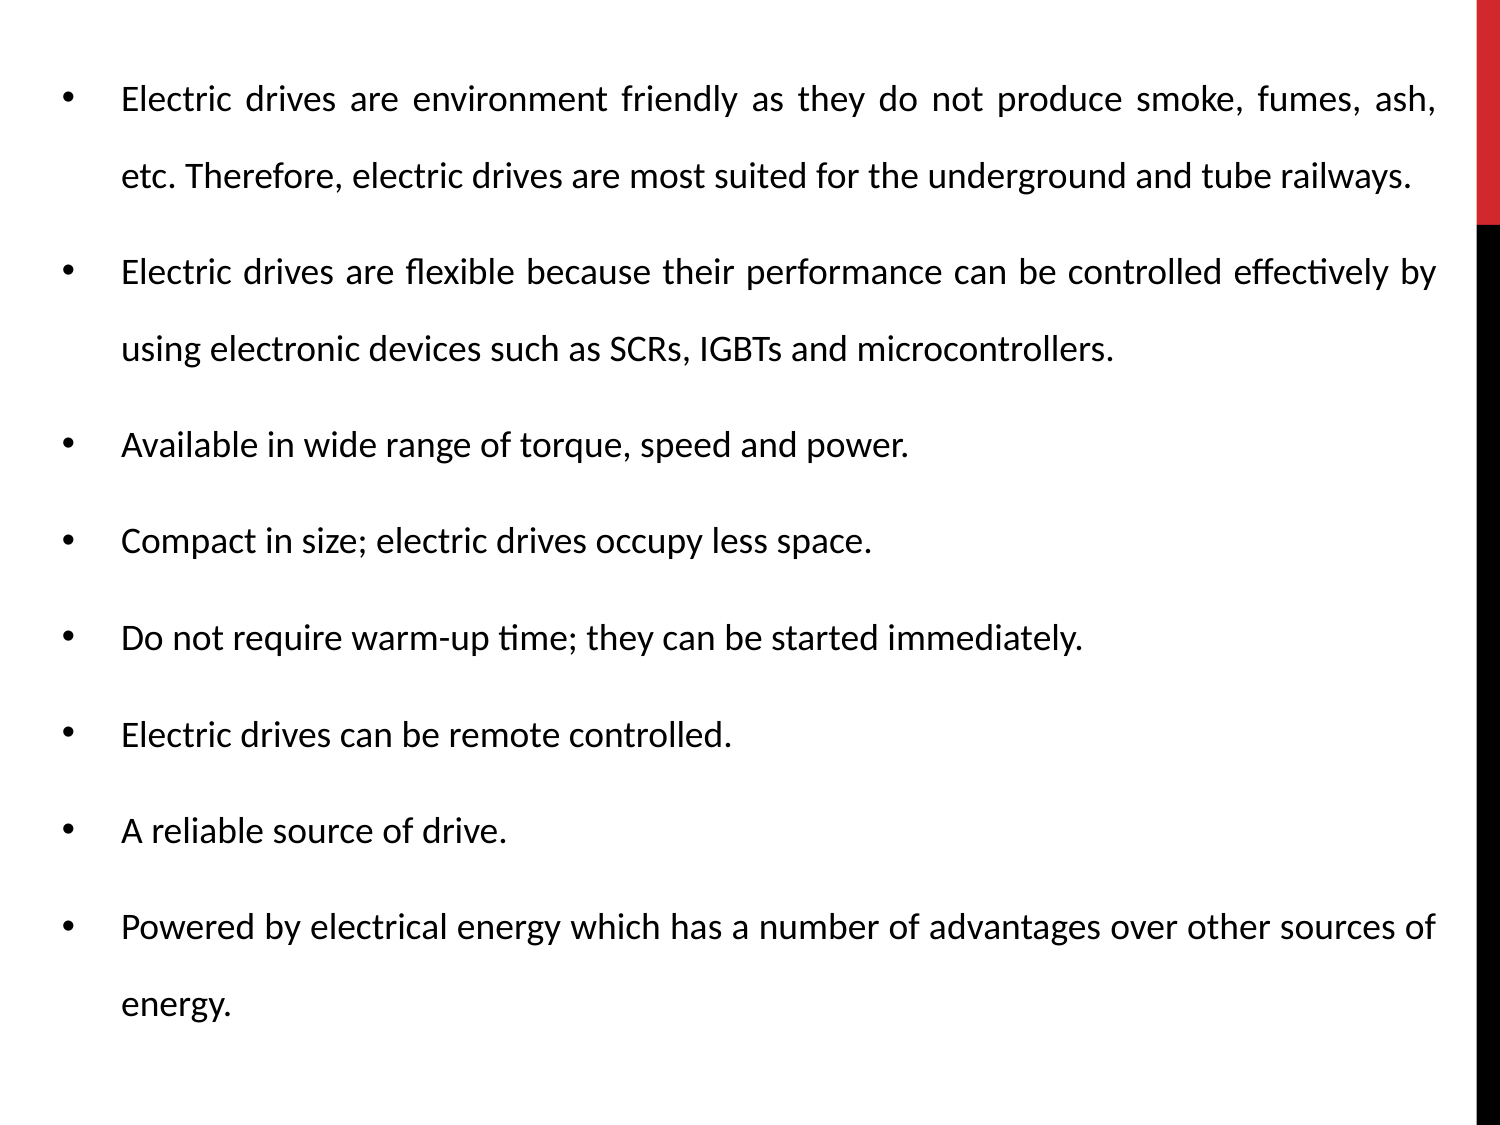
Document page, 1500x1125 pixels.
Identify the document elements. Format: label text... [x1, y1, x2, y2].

list Electric drives are environment friendly as they do not produce smoke, fumes, ash, etc. Therefore, electric drives are most suited for the underground and tube railways. Electric drives are flexible because their performance can be controlled effectively by using electronic devices such as SCRs, IGBTs and microcontrollers. Available in wide range of torque, speed and power. Compact in size; electric drives occupy less space. Do not require warm-up time; they can be started immediately. Electric drives can be remote controlled. A reliable source of drive. Powered by electrical energy which has a number of advantages over other sources of energy. [46, 35, 1454, 1079]
